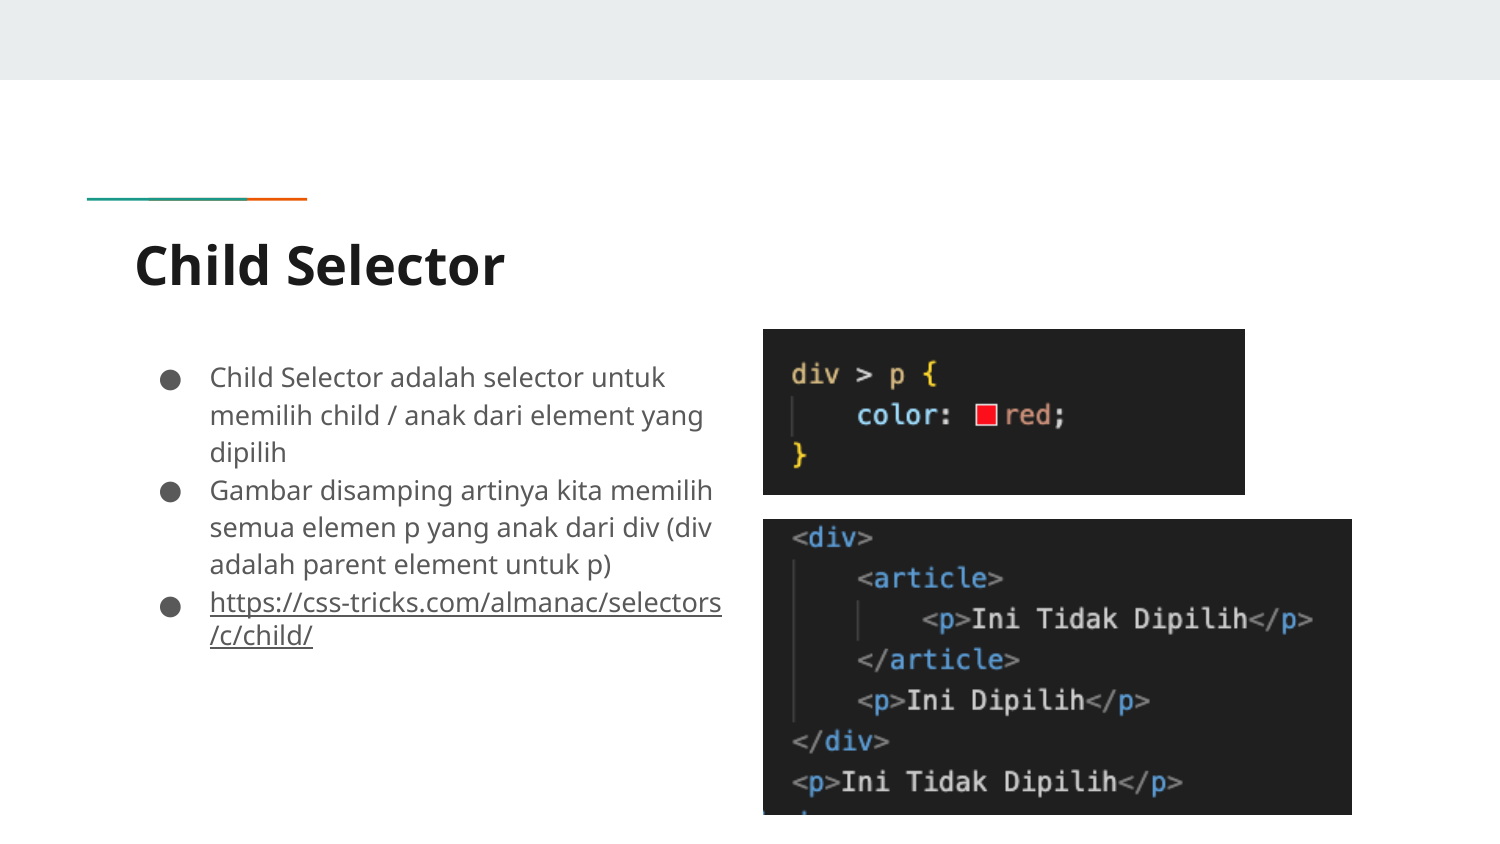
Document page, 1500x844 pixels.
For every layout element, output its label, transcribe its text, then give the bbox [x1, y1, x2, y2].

title Child Selector [119, 216, 1381, 305]
picture [763, 328, 1246, 495]
picture [763, 519, 1352, 816]
list Child Selector adalah selector untuk memilih child / anak dari element yang dipilih Gambar disamping artinya kita memilih semua elemen p yang anak dari div (div adalah parent element untuk p) https://css-tricks.com/almanac/selectors/c/child/ [119, 341, 739, 712]
